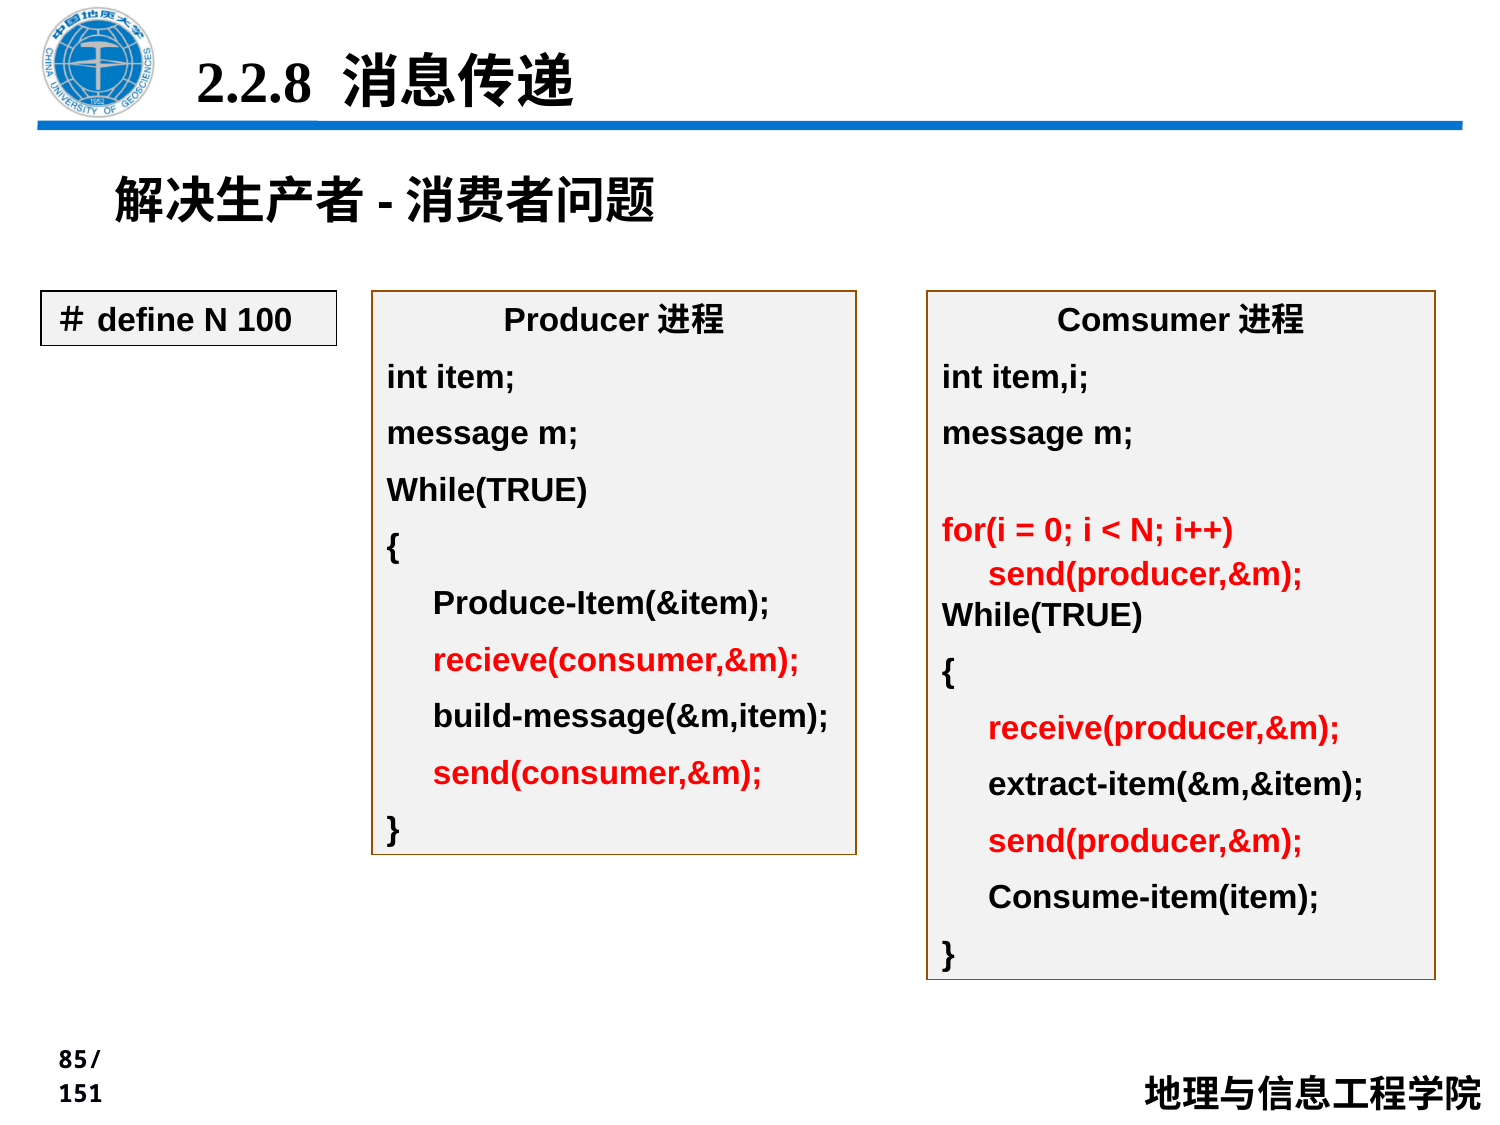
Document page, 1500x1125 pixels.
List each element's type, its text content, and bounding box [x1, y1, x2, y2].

text_box Producer进程 int item; message m; While(TRUE) { Produce-Item(&item); recieve(consumer,&m); build-message(&m,item); send(consumer,&m); } [371, 290, 857, 855]
text_box 解决生产者-消费者问题 [100, 160, 1258, 236]
text_box ＃define N 100 [41, 290, 337, 346]
text_box Comsumer进程 int item,i; message m; for(i = 0; i < N; i++) send(producer,&m); While(TRUE) { receive(producer,&m); extract-item(&m,&item); send(producer,&m); Consume-item(item); } [927, 290, 1435, 980]
picture [39, 4, 157, 120]
text_box 2.2.8 消息传递 [181, 36, 1375, 122]
